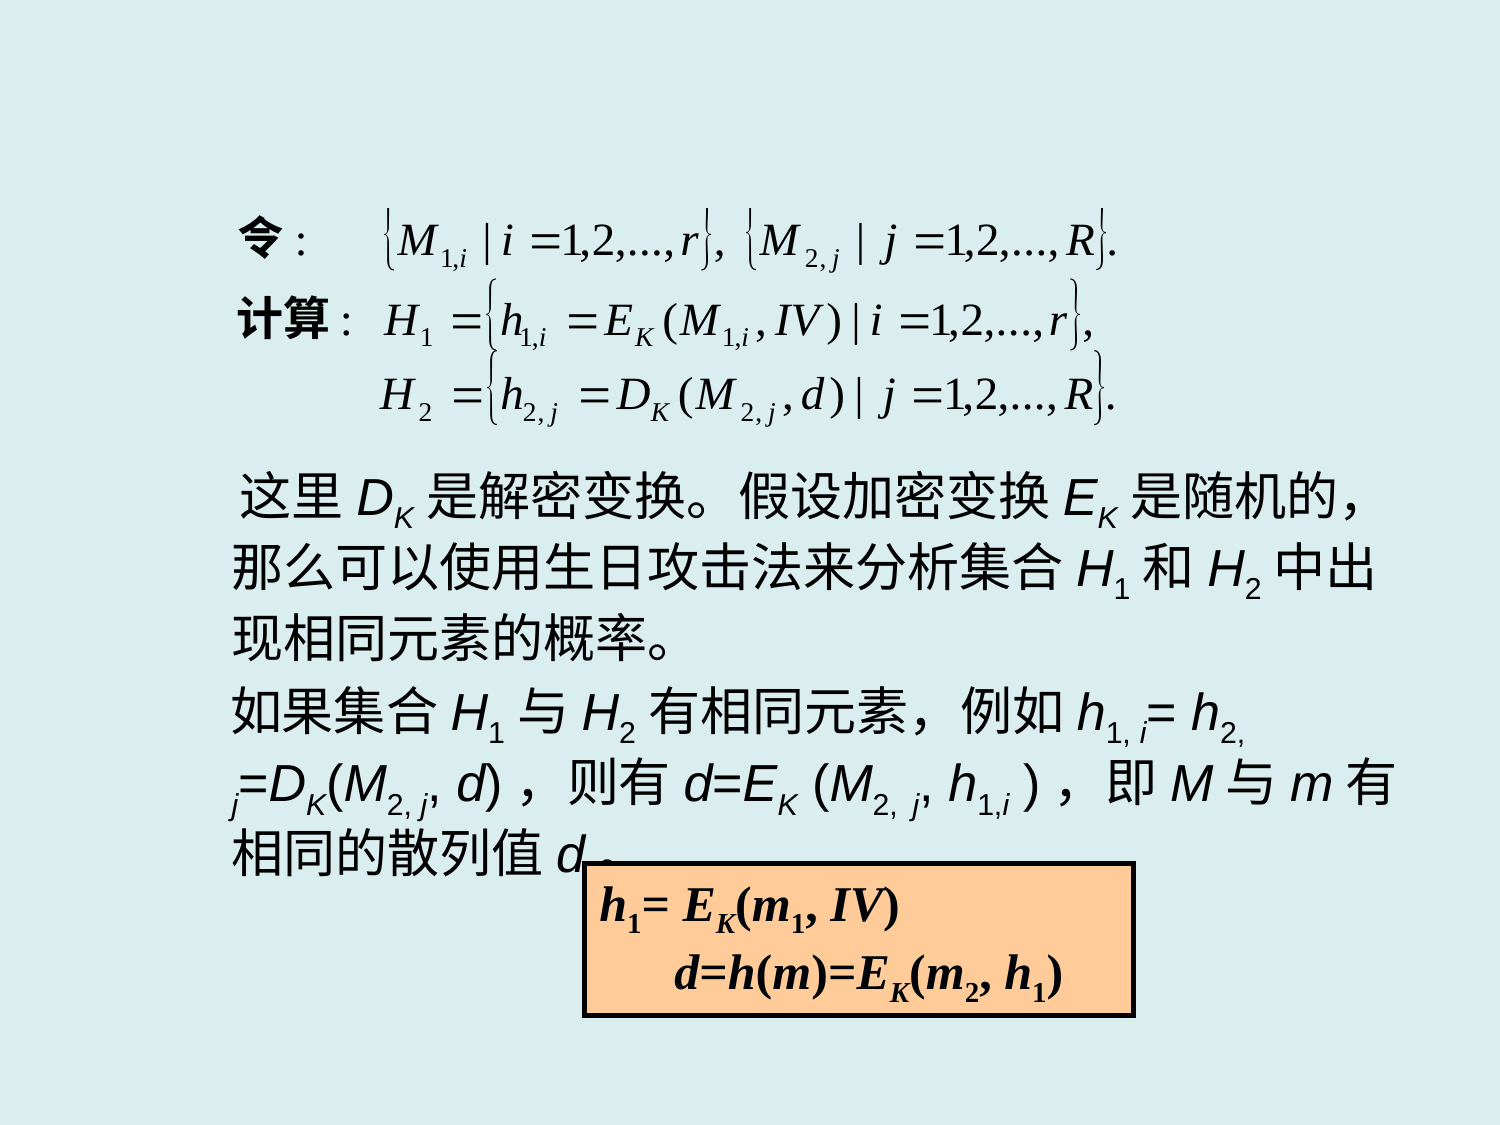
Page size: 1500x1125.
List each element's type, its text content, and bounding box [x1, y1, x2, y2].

text_box h1= EK(m1, IV) d=h(m)=EK(m2, h1) [584, 863, 1134, 1016]
text_box 这里DK是解密变换。假设加密变换EK是随机的，那么可以使用生日攻击法来分析集合H1和H2中出现相同元素的概率。 如果集合H1与H2有相同元素，例如h1, i= h2, j=DK(M2, j, d)，则有d=EK (M2, j, h1,i )，即M与m有相同的散列值d。 [29, 456, 1444, 891]
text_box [229, 207, 1124, 436]
